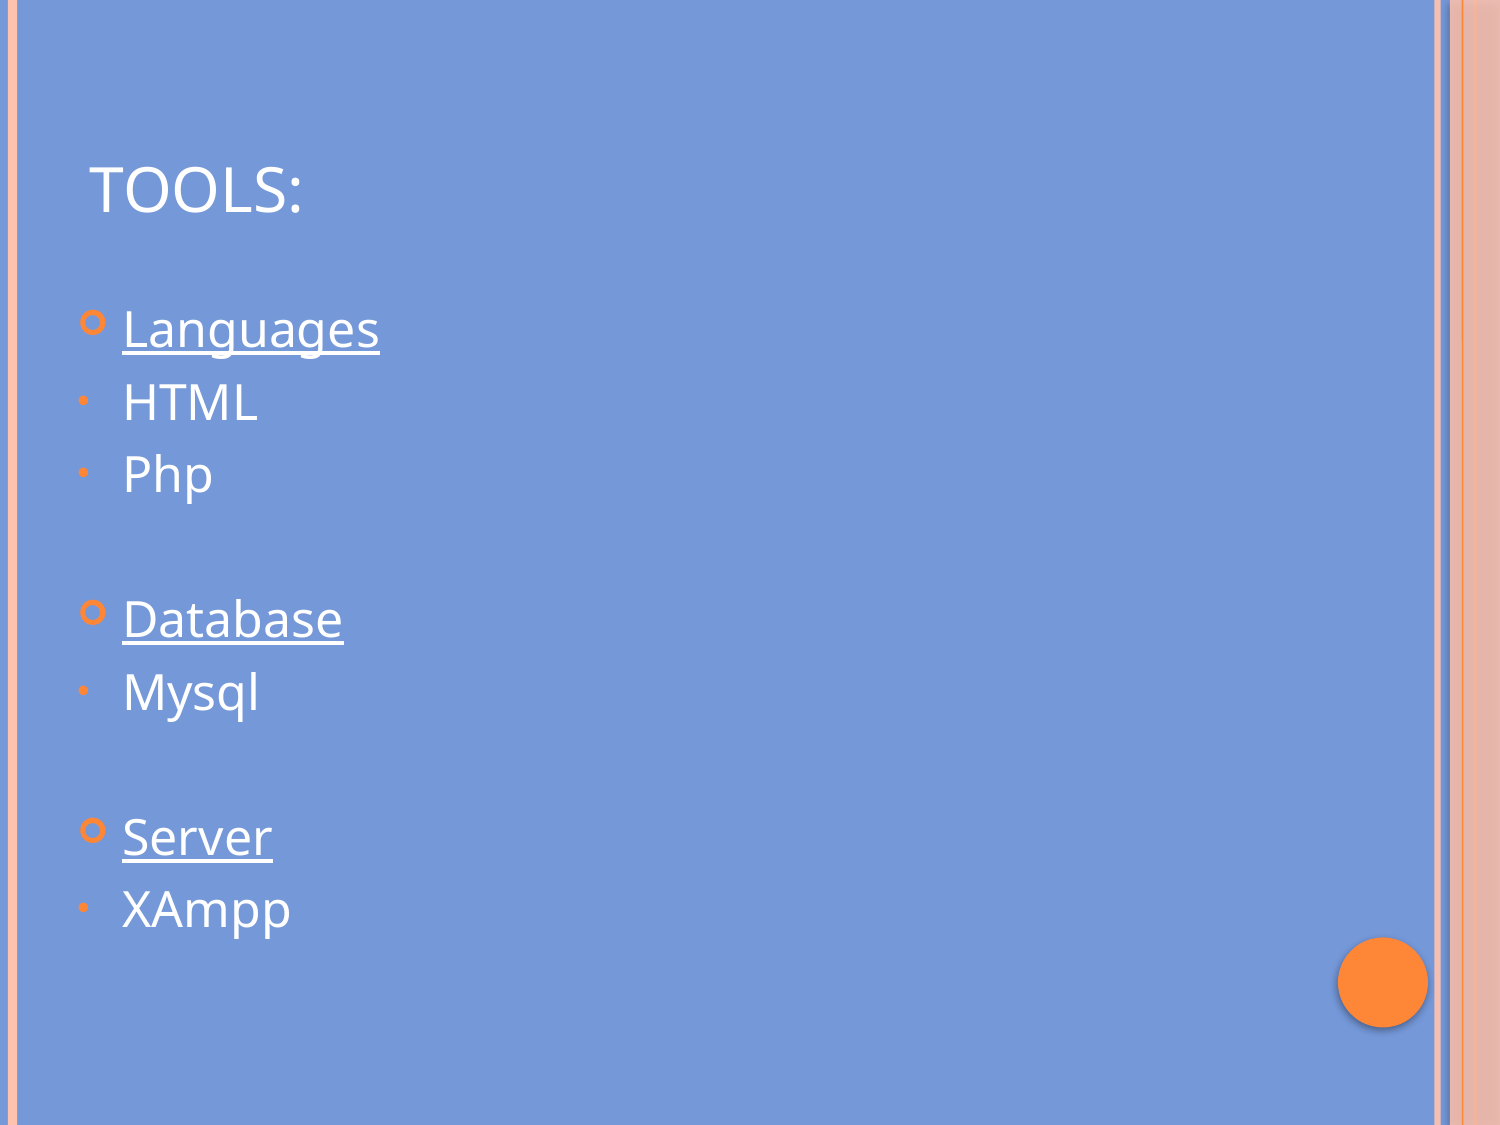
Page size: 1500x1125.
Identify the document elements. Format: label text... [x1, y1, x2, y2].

list Languages HTML Php Database Mysql Server XAmpp [62, 290, 1413, 1063]
title tools: [75, 45, 1300, 233]
